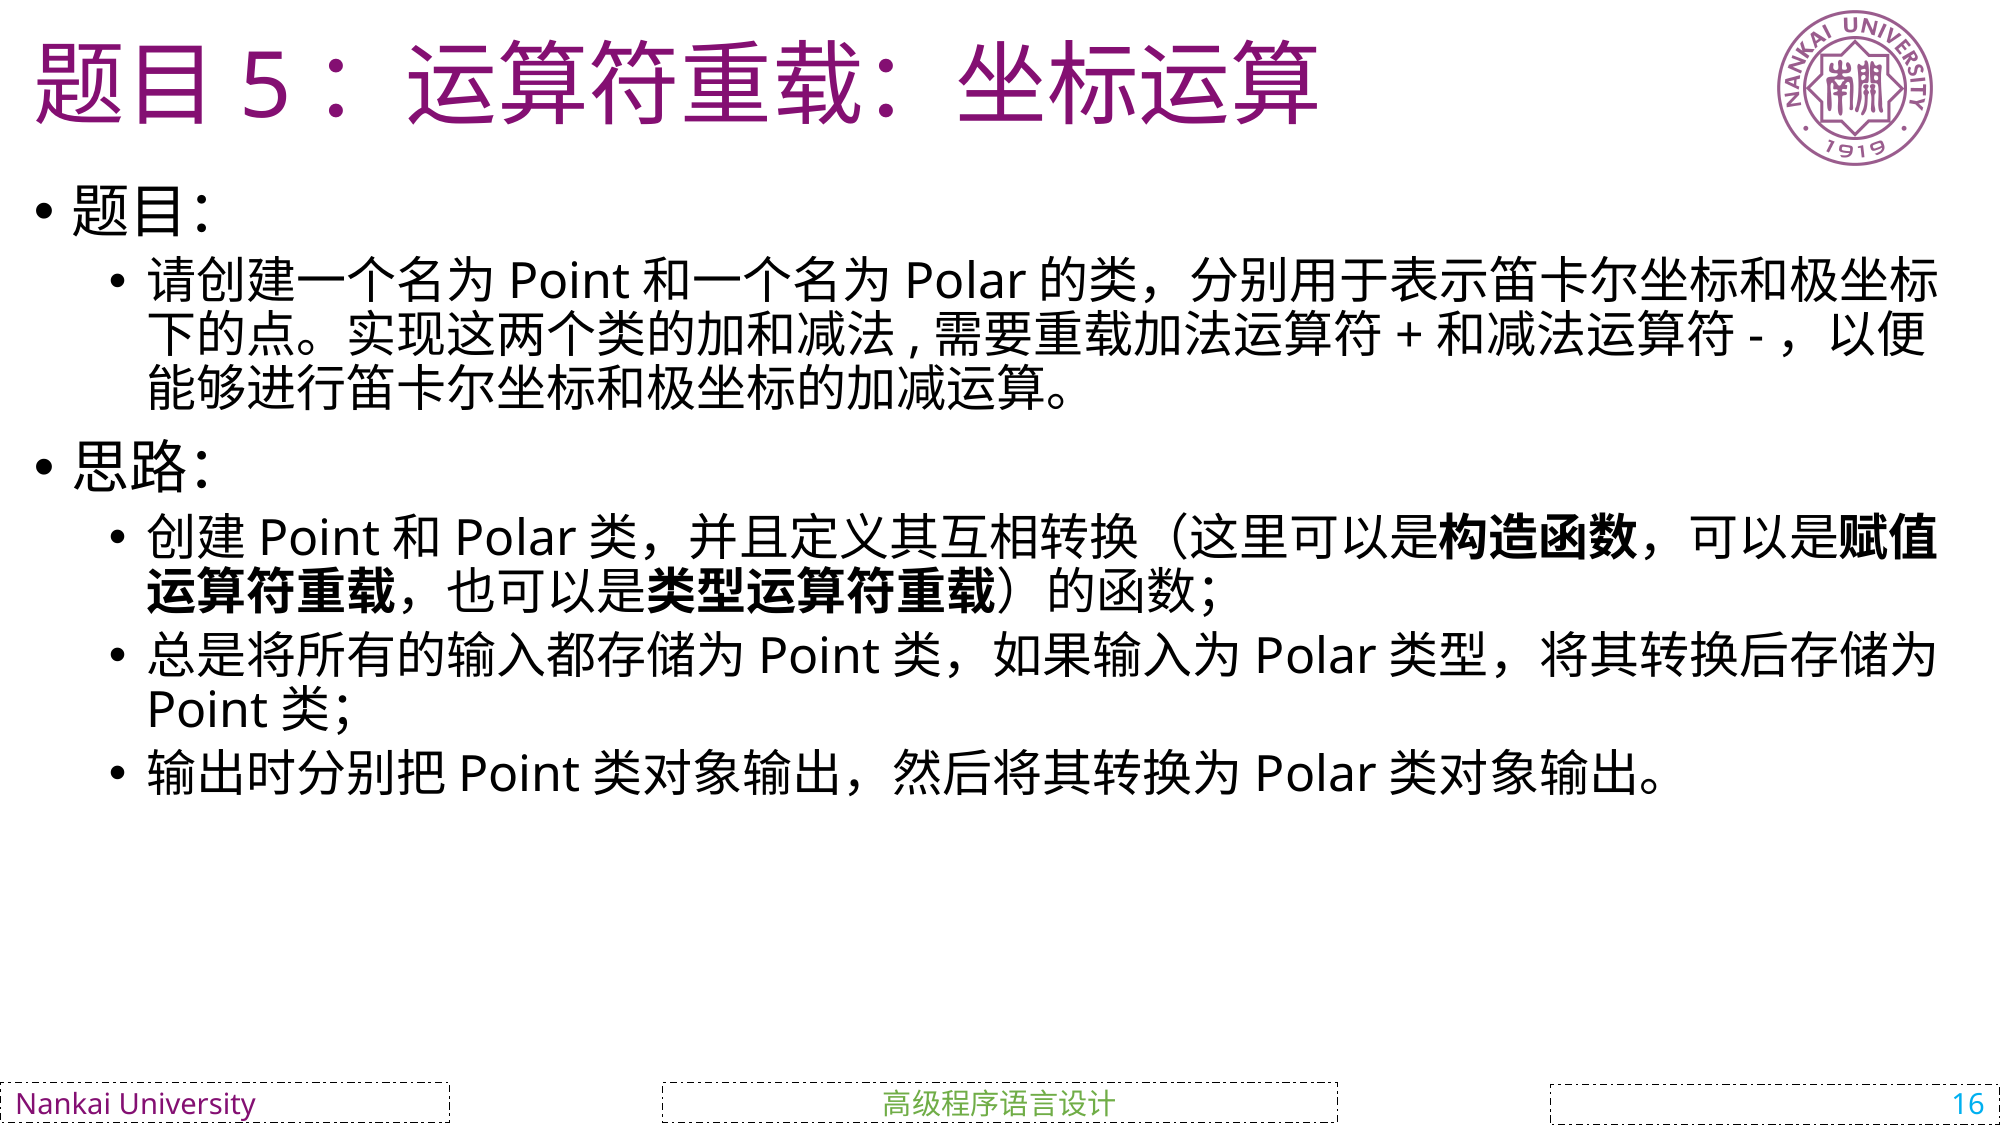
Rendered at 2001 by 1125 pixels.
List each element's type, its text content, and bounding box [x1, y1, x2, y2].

text_box [1775, 8, 1935, 168]
list 题目： 请创建一个名为Point和一个名为Polar的类，分别用于表示笛卡尔坐标和极坐标下的点。实现这两个类的加和减法,需要重载加法运算符+和减法运算符-，以便能够进行笛卡尔坐标和极坐标的加减运算。 思路： 创建Point和Polar类，并且定义其互相转换（这里可以是构造函数，可以是赋值运算符重载，也可以是类型运算符重载）的函数； 总是将所有的输入都存储为Point类，如果输入为Polar类型，将其转换后存储为Point类； 输出时分别把Point类对象输出，然后将其转换为Polar类对象输出。 [18, 174, 1984, 1067]
footer 高级程序语言设计 [662, 1082, 1338, 1123]
title 题目5：运算符重载：坐标运算 [18, 22, 1744, 154]
slide_number Nankai University [0, 1082, 450, 1123]
slide_number 16 [1550, 1084, 2000, 1125]
